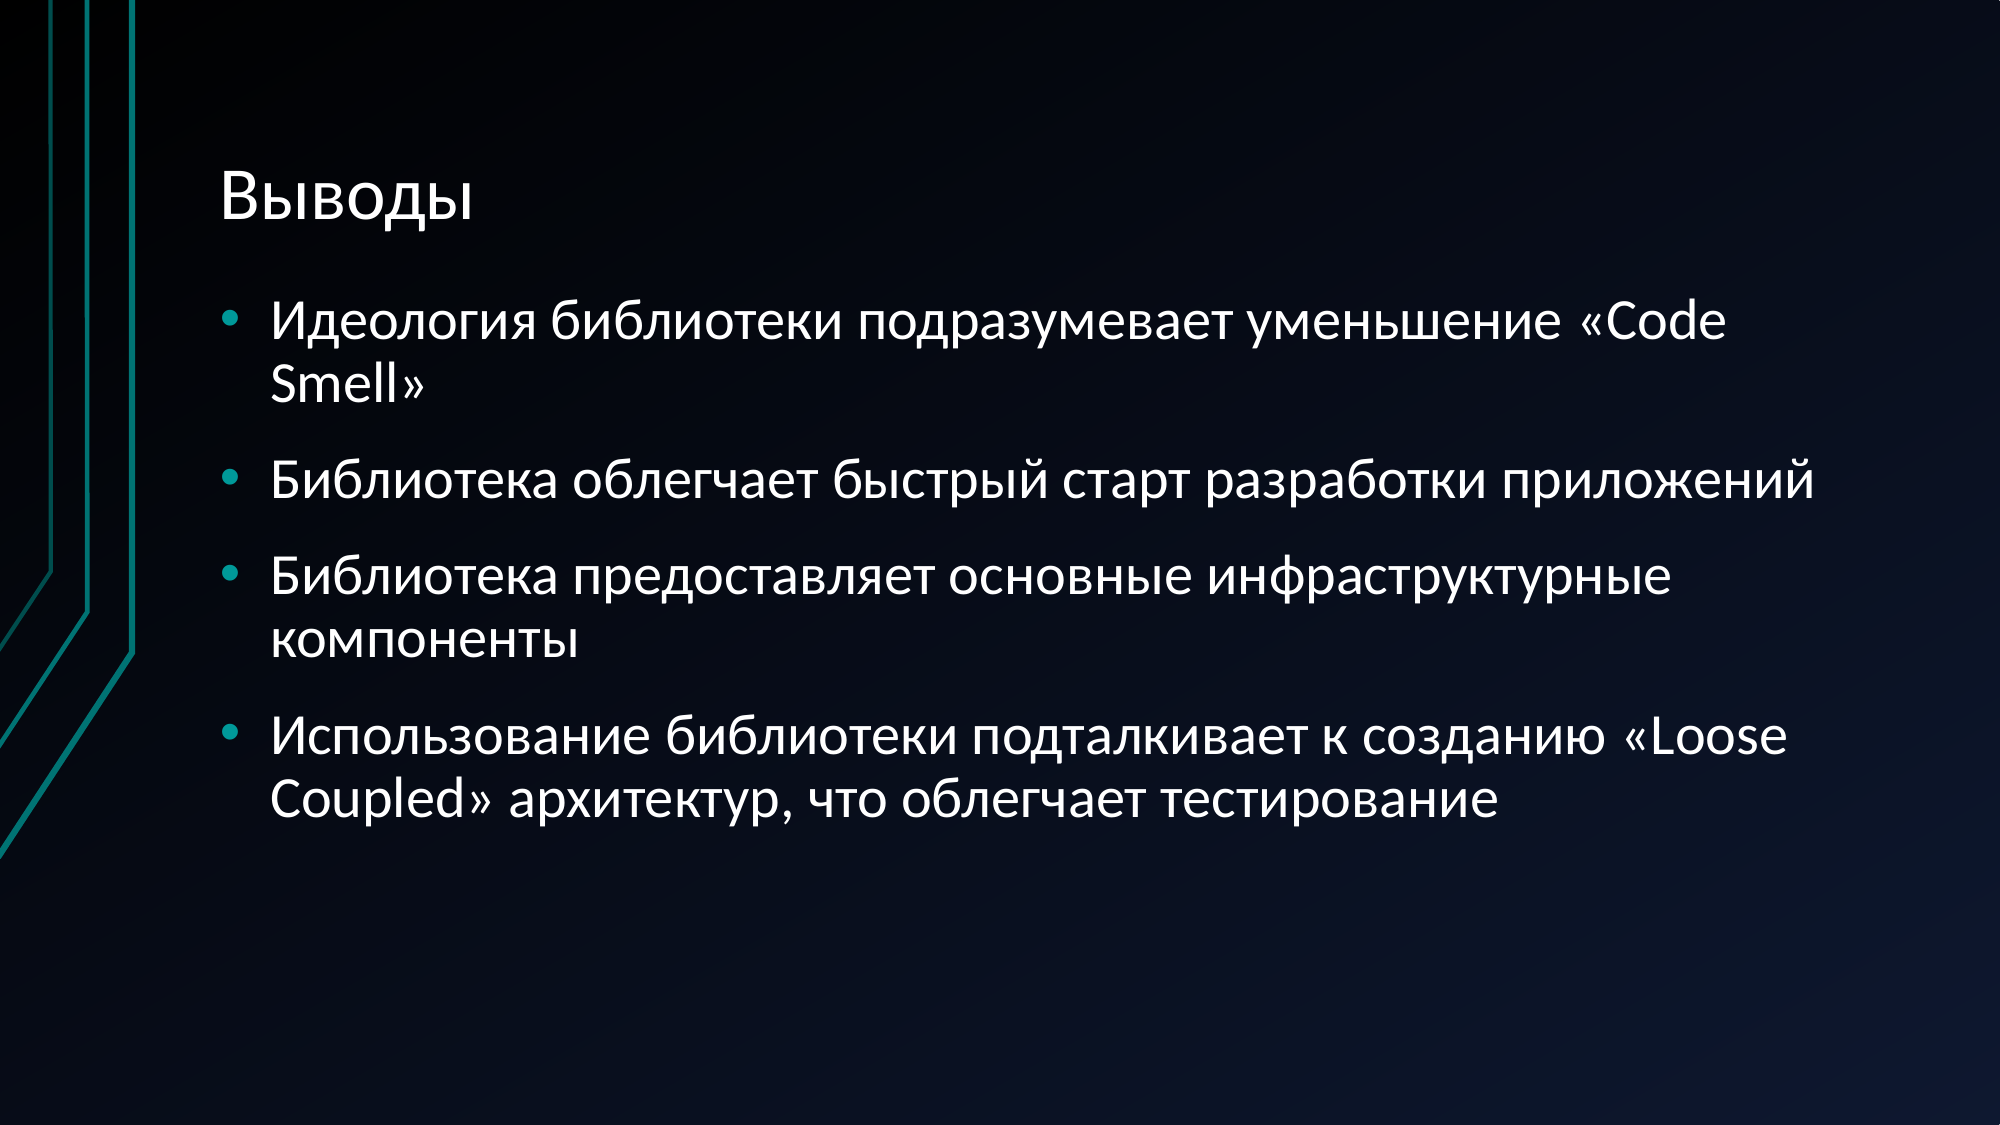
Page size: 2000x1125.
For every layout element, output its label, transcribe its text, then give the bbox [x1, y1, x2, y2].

list Идеология библиотеки подразумевает уменьшение «Code Smell» Библиотека облегчает быстрый старт разработки приложений Библиотека предоставляет основные инфраструктурные компоненты Использование библиотеки подталкивает к созданию «Loose Coupled» архитектур, что облегчает тестирование [199, 279, 1900, 1012]
title Выводы [199, 45, 1900, 246]
